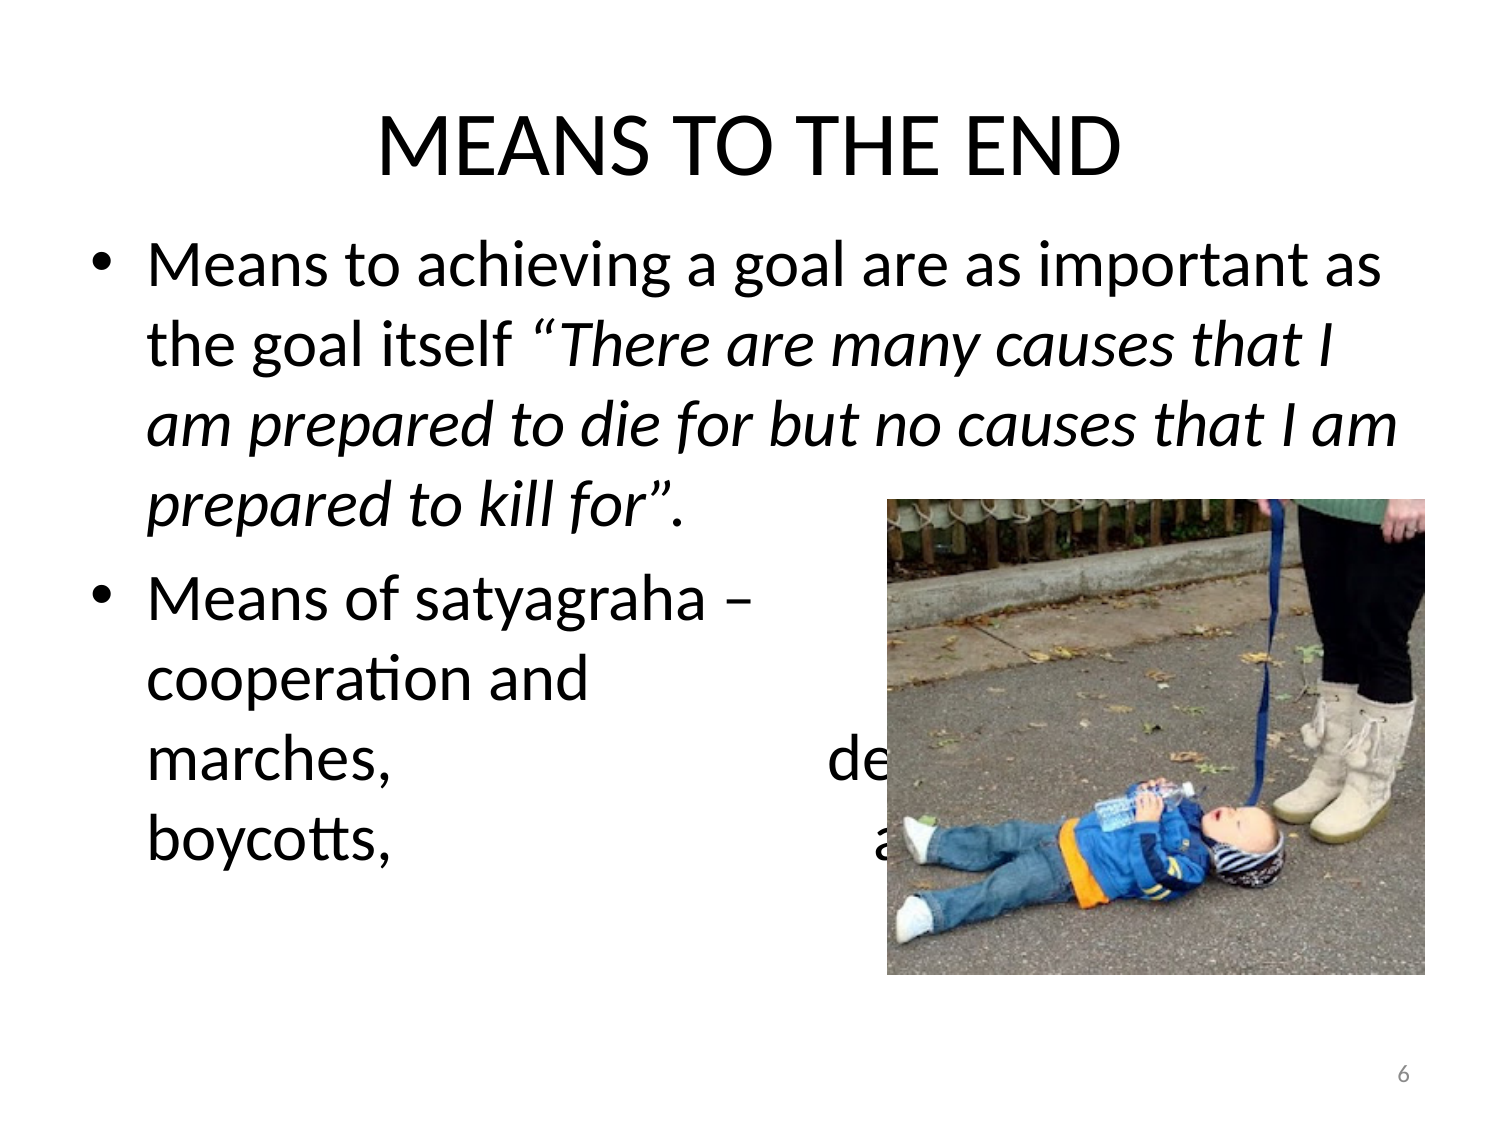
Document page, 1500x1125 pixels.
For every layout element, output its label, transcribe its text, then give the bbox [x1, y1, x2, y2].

slide_number 6 [1074, 1042, 1425, 1103]
picture [887, 499, 1426, 976]
list Means to achieving a goal are as important as the goal itself “There are many causes that I am prepared to die for but no causes that I am prepared to kill for”. Means of satyagraha – non-cooperation and fasting, marches, demonstrations, boycotts, and strikes. [75, 212, 1425, 1005]
title MEANS TO THE END [75, 45, 1425, 212]
